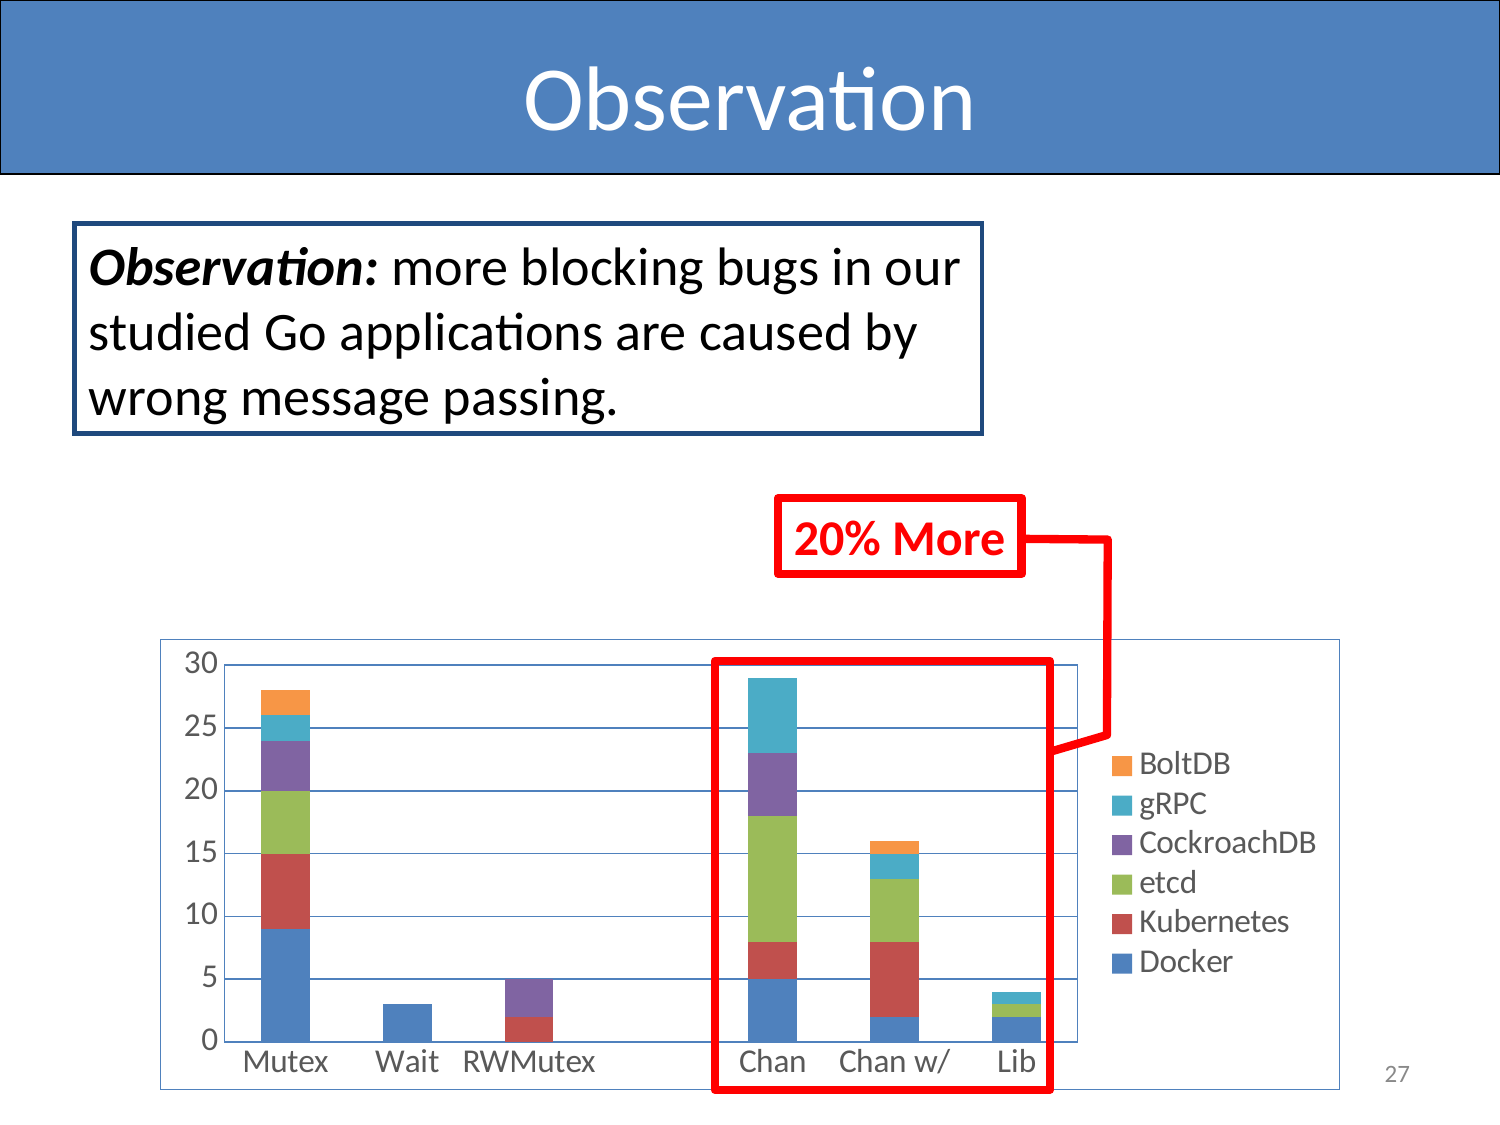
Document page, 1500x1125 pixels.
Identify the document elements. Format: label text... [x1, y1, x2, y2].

text_box [0, 0, 75, 174]
title Observation [75, 0, 1425, 188]
text_box Observation: more blocking bugs in our studied Go applications are caused by wrong message passing. [74, 223, 982, 434]
text_box [778, 498, 1108, 638]
text_box [1425, 0, 1500, 174]
slide_number 27 [1074, 1042, 1425, 1103]
chart [160, 639, 1340, 1091]
list [75, 249, 1451, 993]
